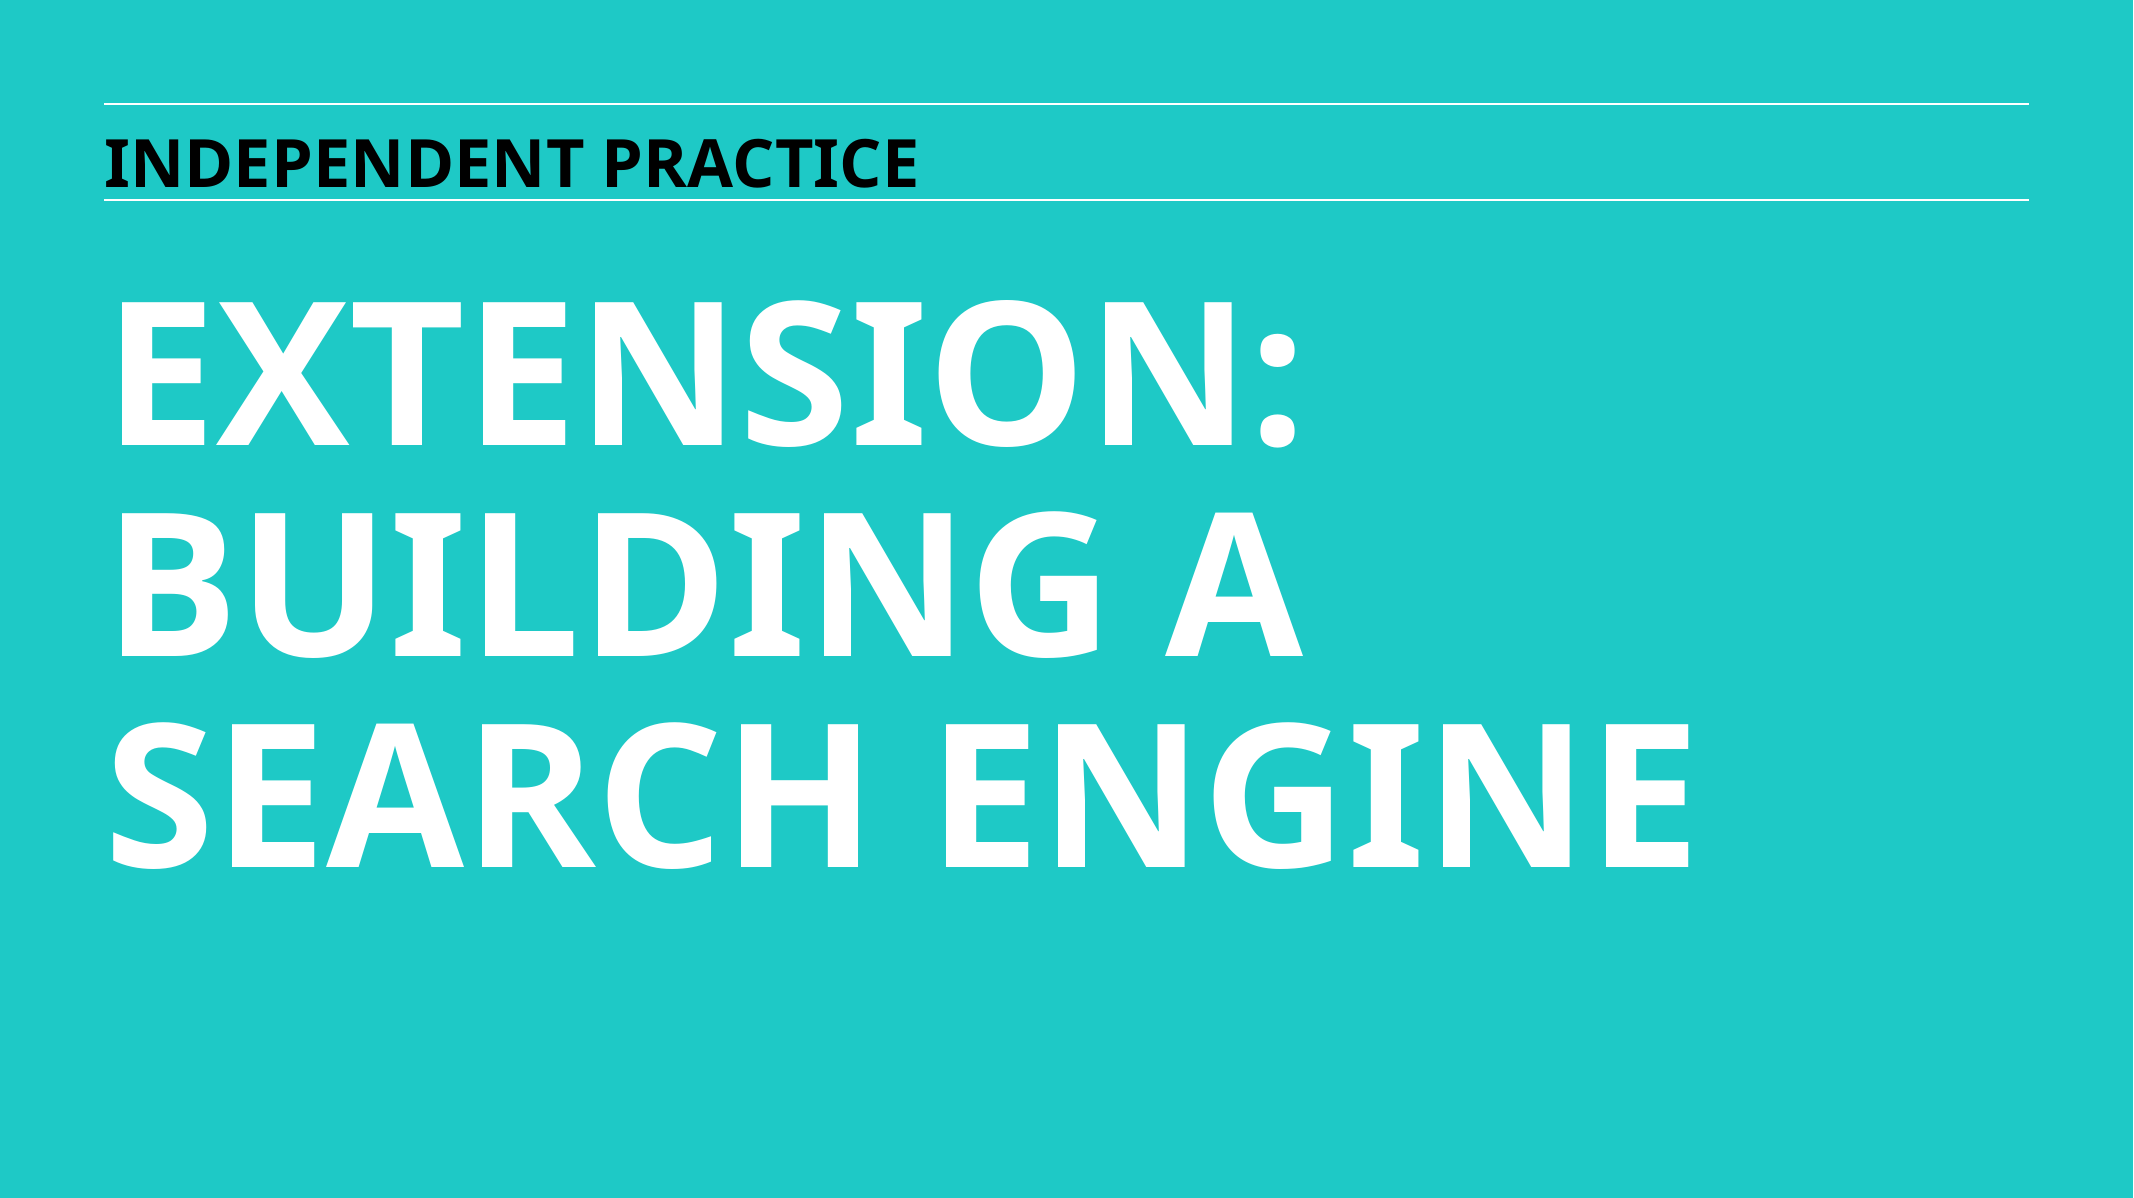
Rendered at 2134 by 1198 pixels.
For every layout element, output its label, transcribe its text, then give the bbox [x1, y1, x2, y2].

text_box EXTENSION: BUILDING A SEARCH ENGINE [104, 241, 2030, 703]
text_box INDEPENDENT PRACTICE [104, 120, 2030, 192]
